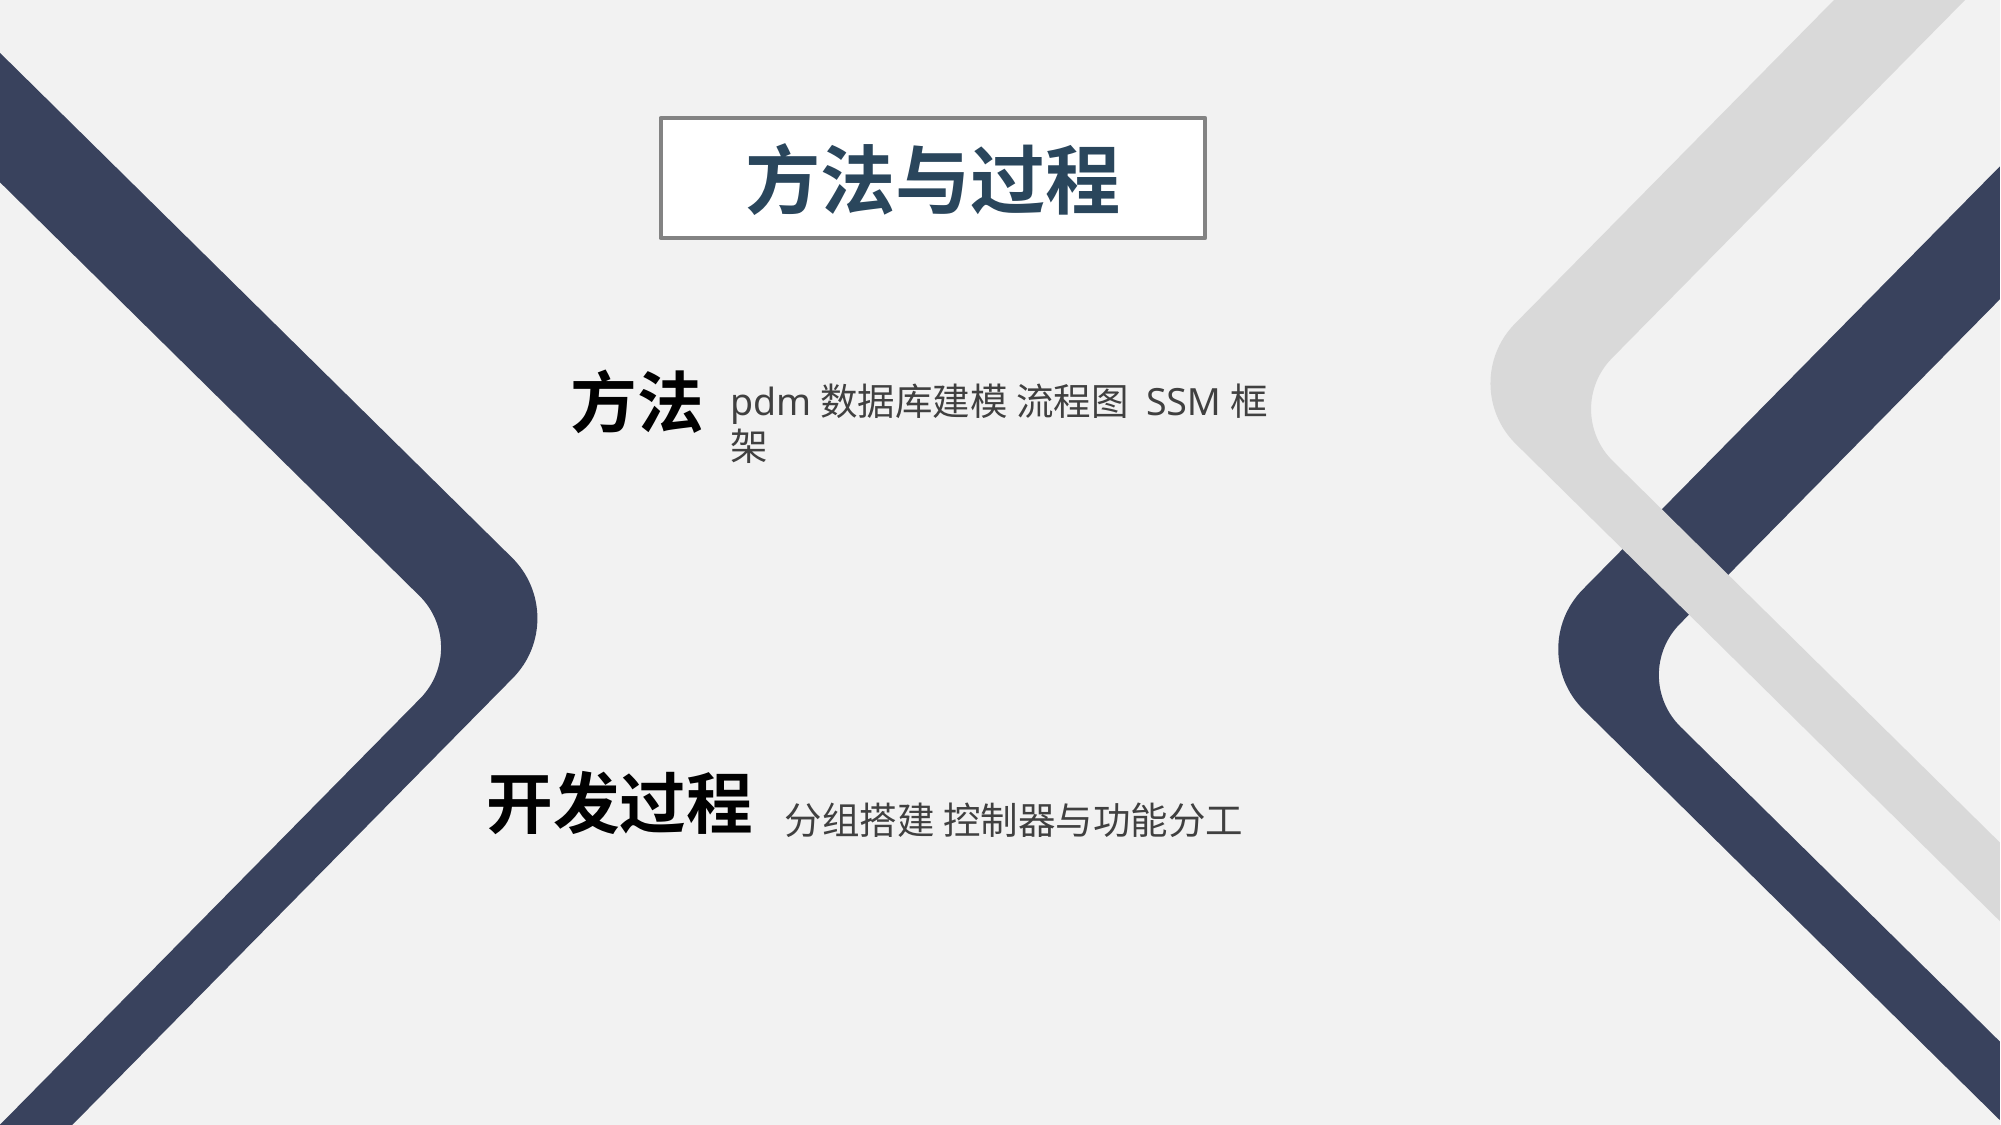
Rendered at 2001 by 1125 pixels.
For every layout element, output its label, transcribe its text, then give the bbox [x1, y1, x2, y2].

text_box 方法 [555, 352, 762, 448]
text_box 开发过程 [471, 754, 769, 849]
text_box [1488, 0, 2000, 925]
text_box [0, 49, 540, 1125]
text_box [1662, 163, 2000, 575]
text_box pdm数据库建模 流程图 SSM框架 [715, 370, 1313, 476]
text_box 方法与过程 [659, 116, 1207, 240]
text_box [1556, 549, 2000, 1124]
text_box 分组搭建 控制器与功能分工 [769, 789, 1258, 850]
